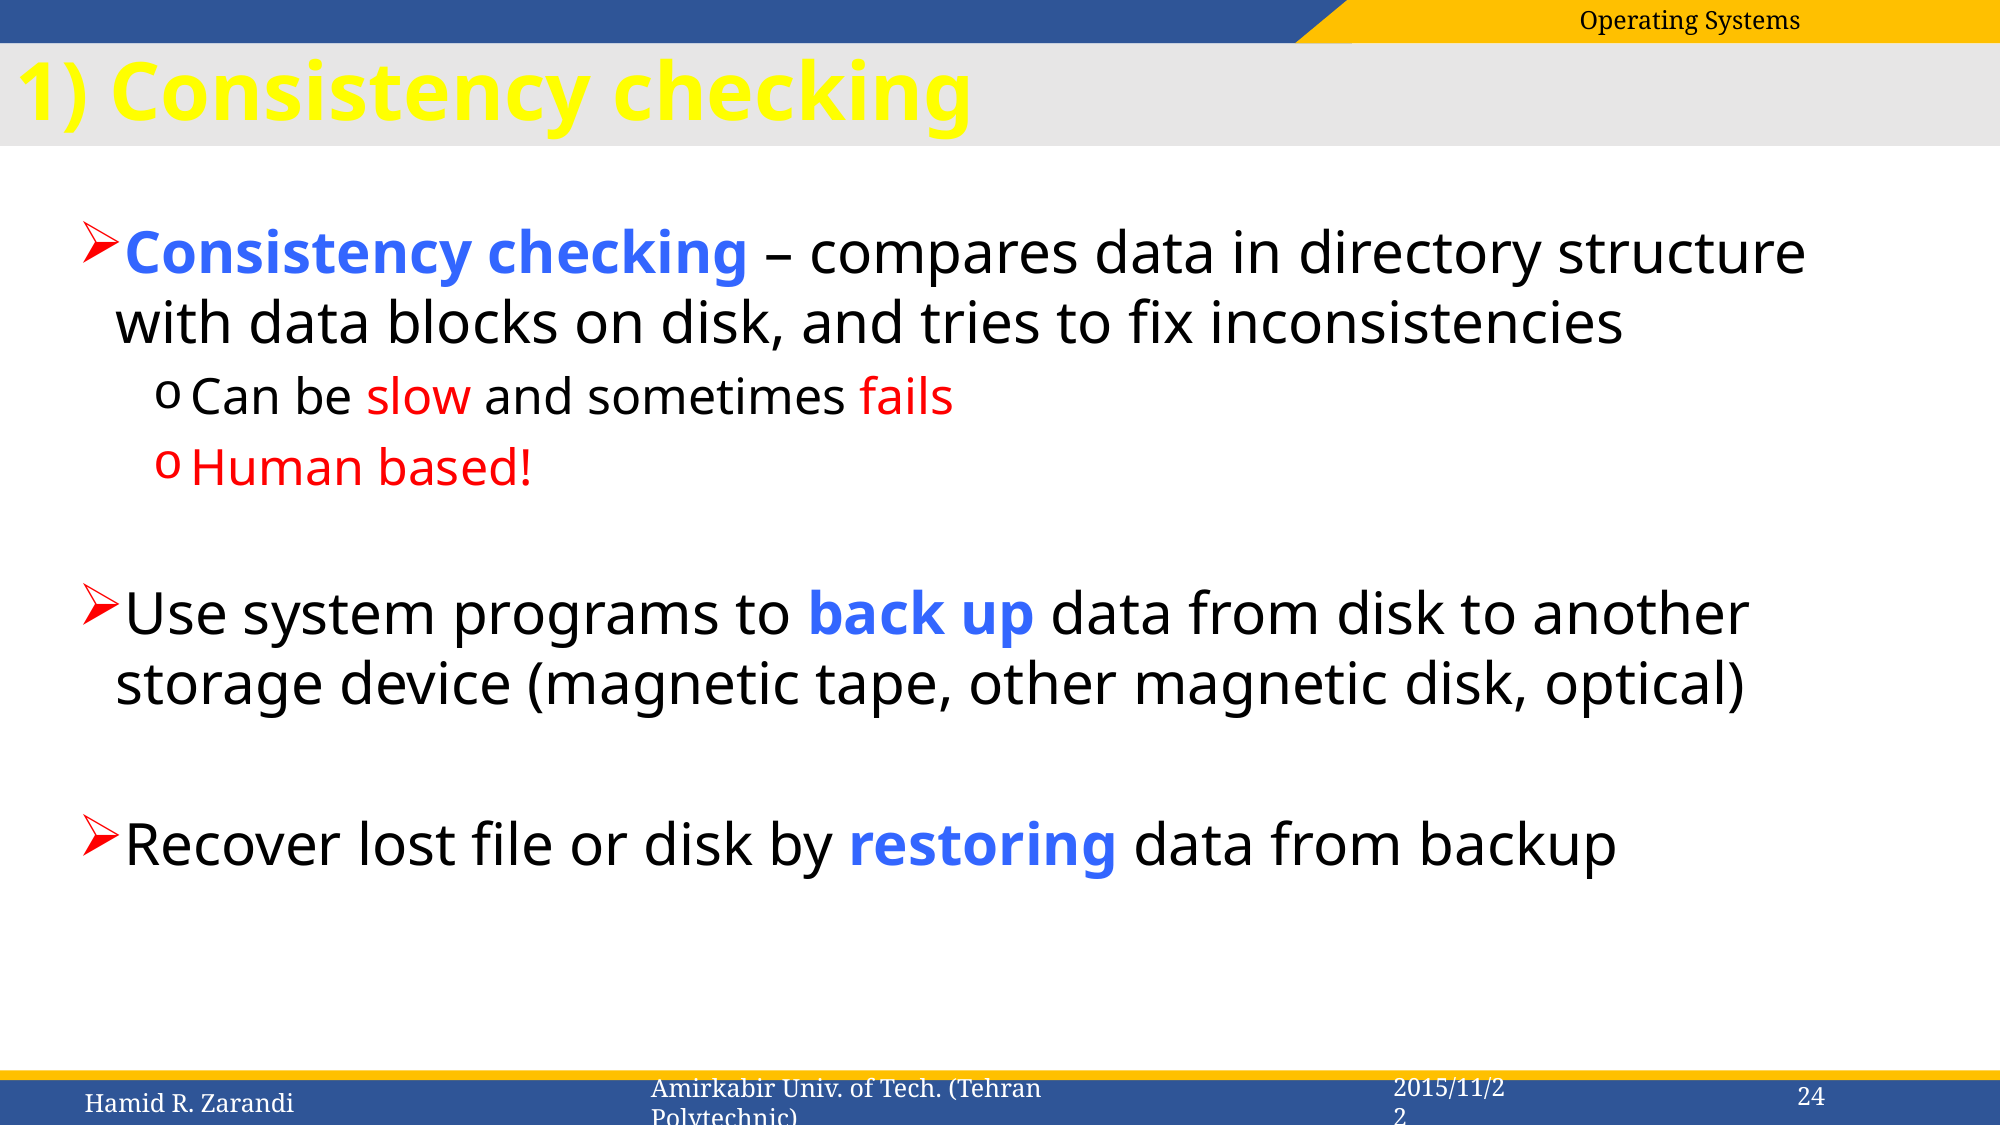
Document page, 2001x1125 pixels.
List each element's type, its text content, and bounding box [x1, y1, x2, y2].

title 1) Consistency checking [0, 43, 2000, 146]
list Consistency checking – compares data in directory structure with data blocks on disk, and tries to fix inconsistencies Can be slow and sometimes fails Human based! Use system programs to back up data from disk to another storage device (magnetic tape, other magnetic disk, optical) Recover lost file or disk by restoring data from backup [63, 207, 1937, 1014]
